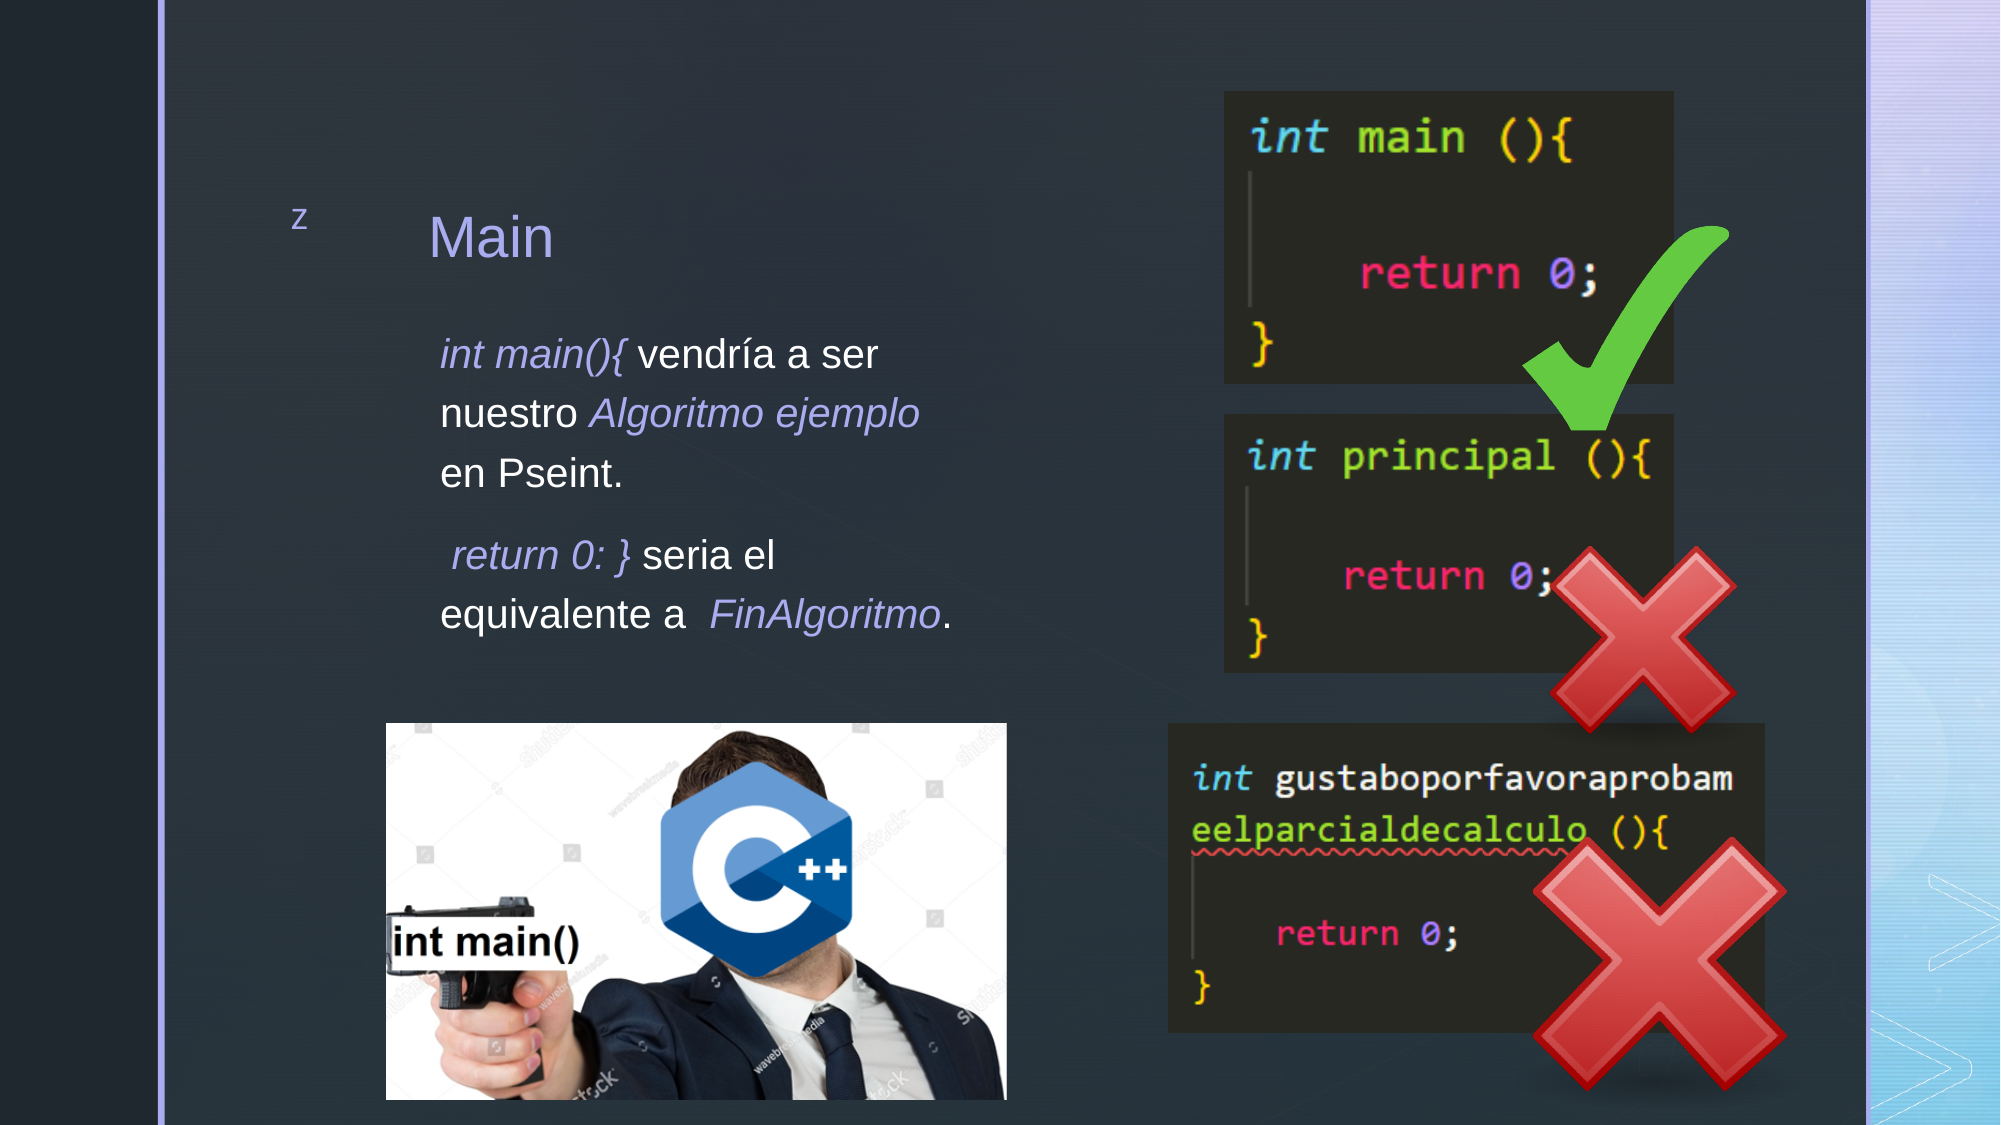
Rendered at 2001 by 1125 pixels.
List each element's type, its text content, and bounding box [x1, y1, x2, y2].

picture [1168, 91, 1821, 1125]
list int main(){ vendría a ser nuestro Algoritmo ejemplo en Pseint. return 0: } seria el equivalente a FinAlgoritmo. [425, 309, 969, 702]
picture [386, 723, 1008, 1101]
picture [1871, 0, 2001, 1125]
title Main [413, 25, 1169, 338]
